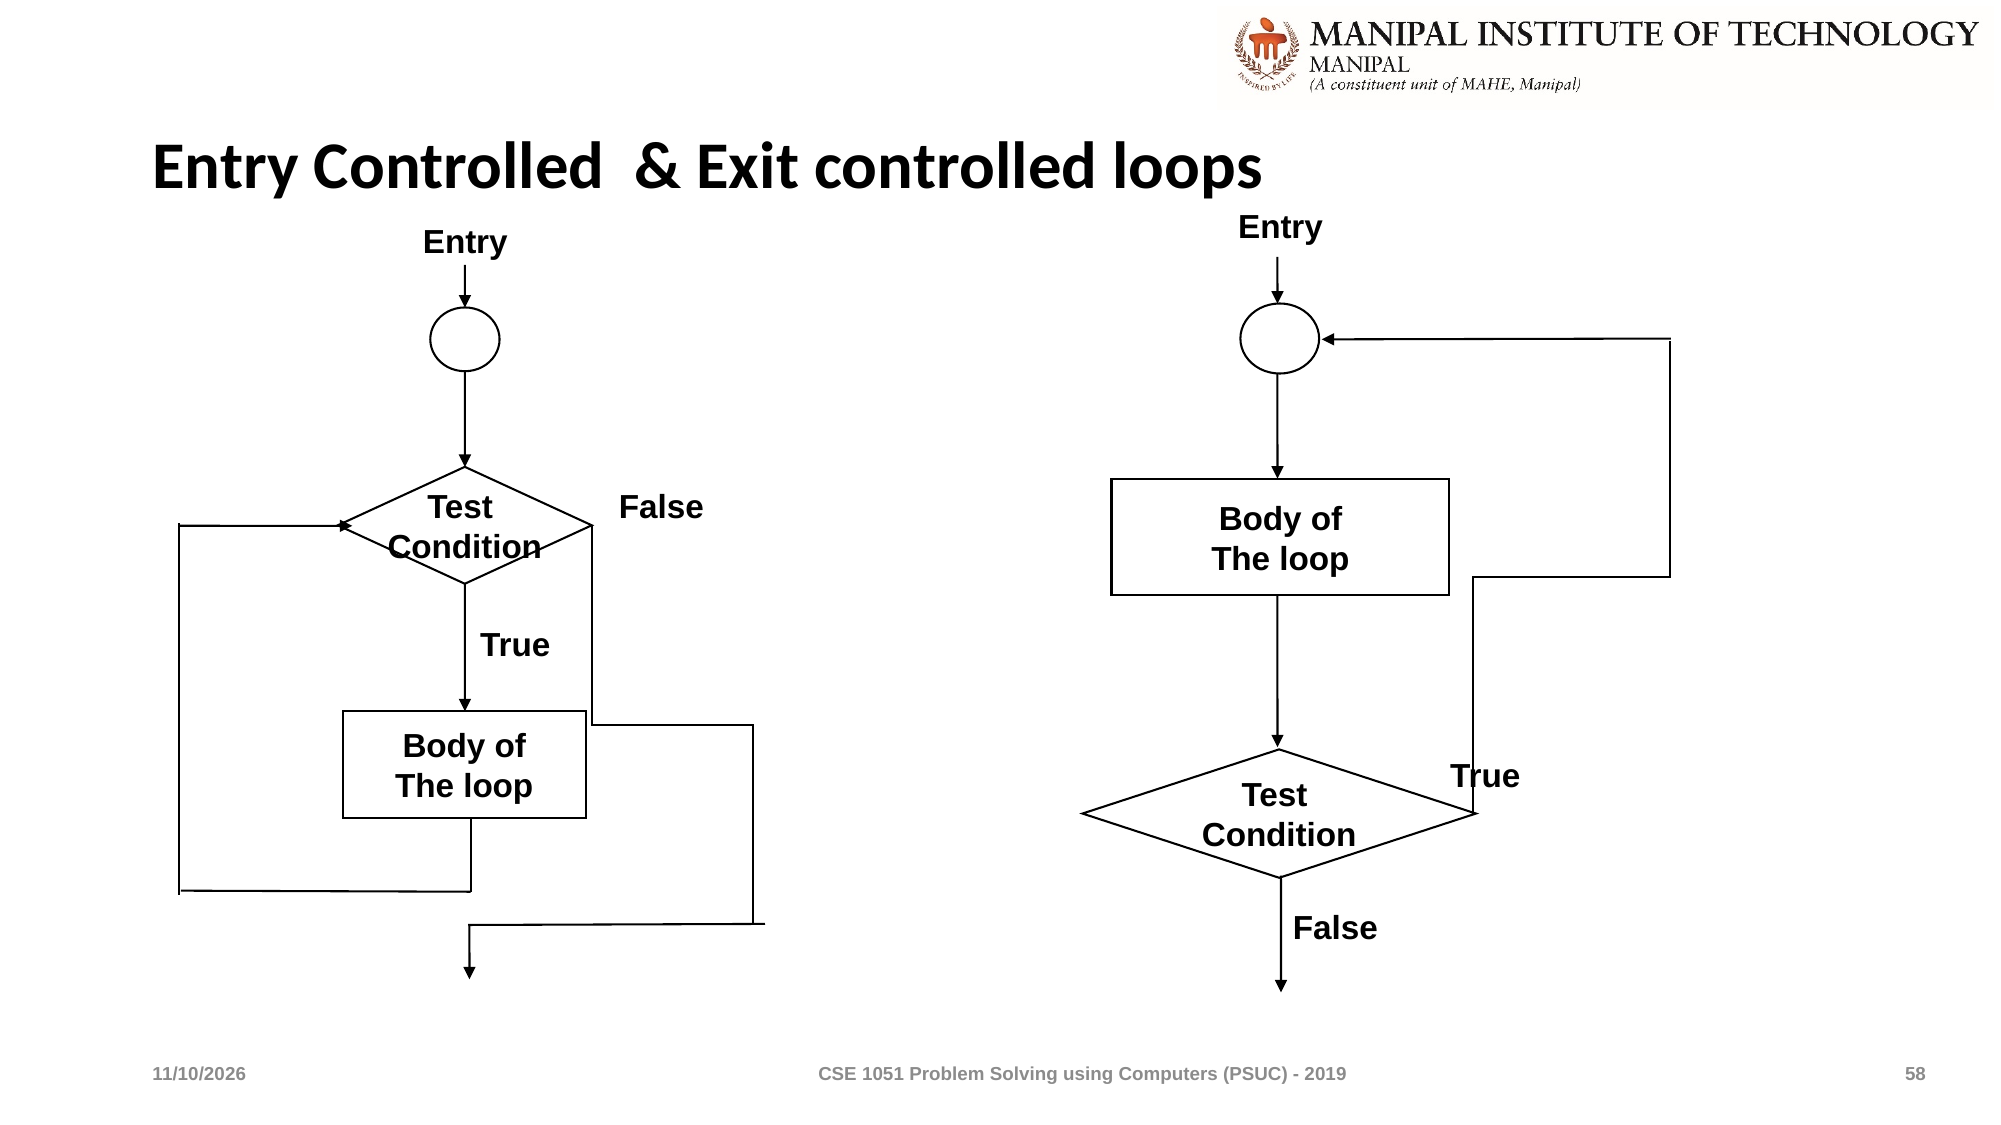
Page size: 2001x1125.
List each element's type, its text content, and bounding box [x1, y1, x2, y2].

title Entry Controlled & Exit controlled loops [137, 124, 1648, 209]
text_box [179, 212, 765, 980]
slide_number 58 [1862, 1042, 1941, 1103]
footer CSE 1051 Problem Solving using Computers (PSUC) - 2019 [362, 1042, 1803, 1103]
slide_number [137, 1042, 327, 1103]
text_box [1082, 198, 1671, 993]
picture [1217, 6, 1994, 110]
